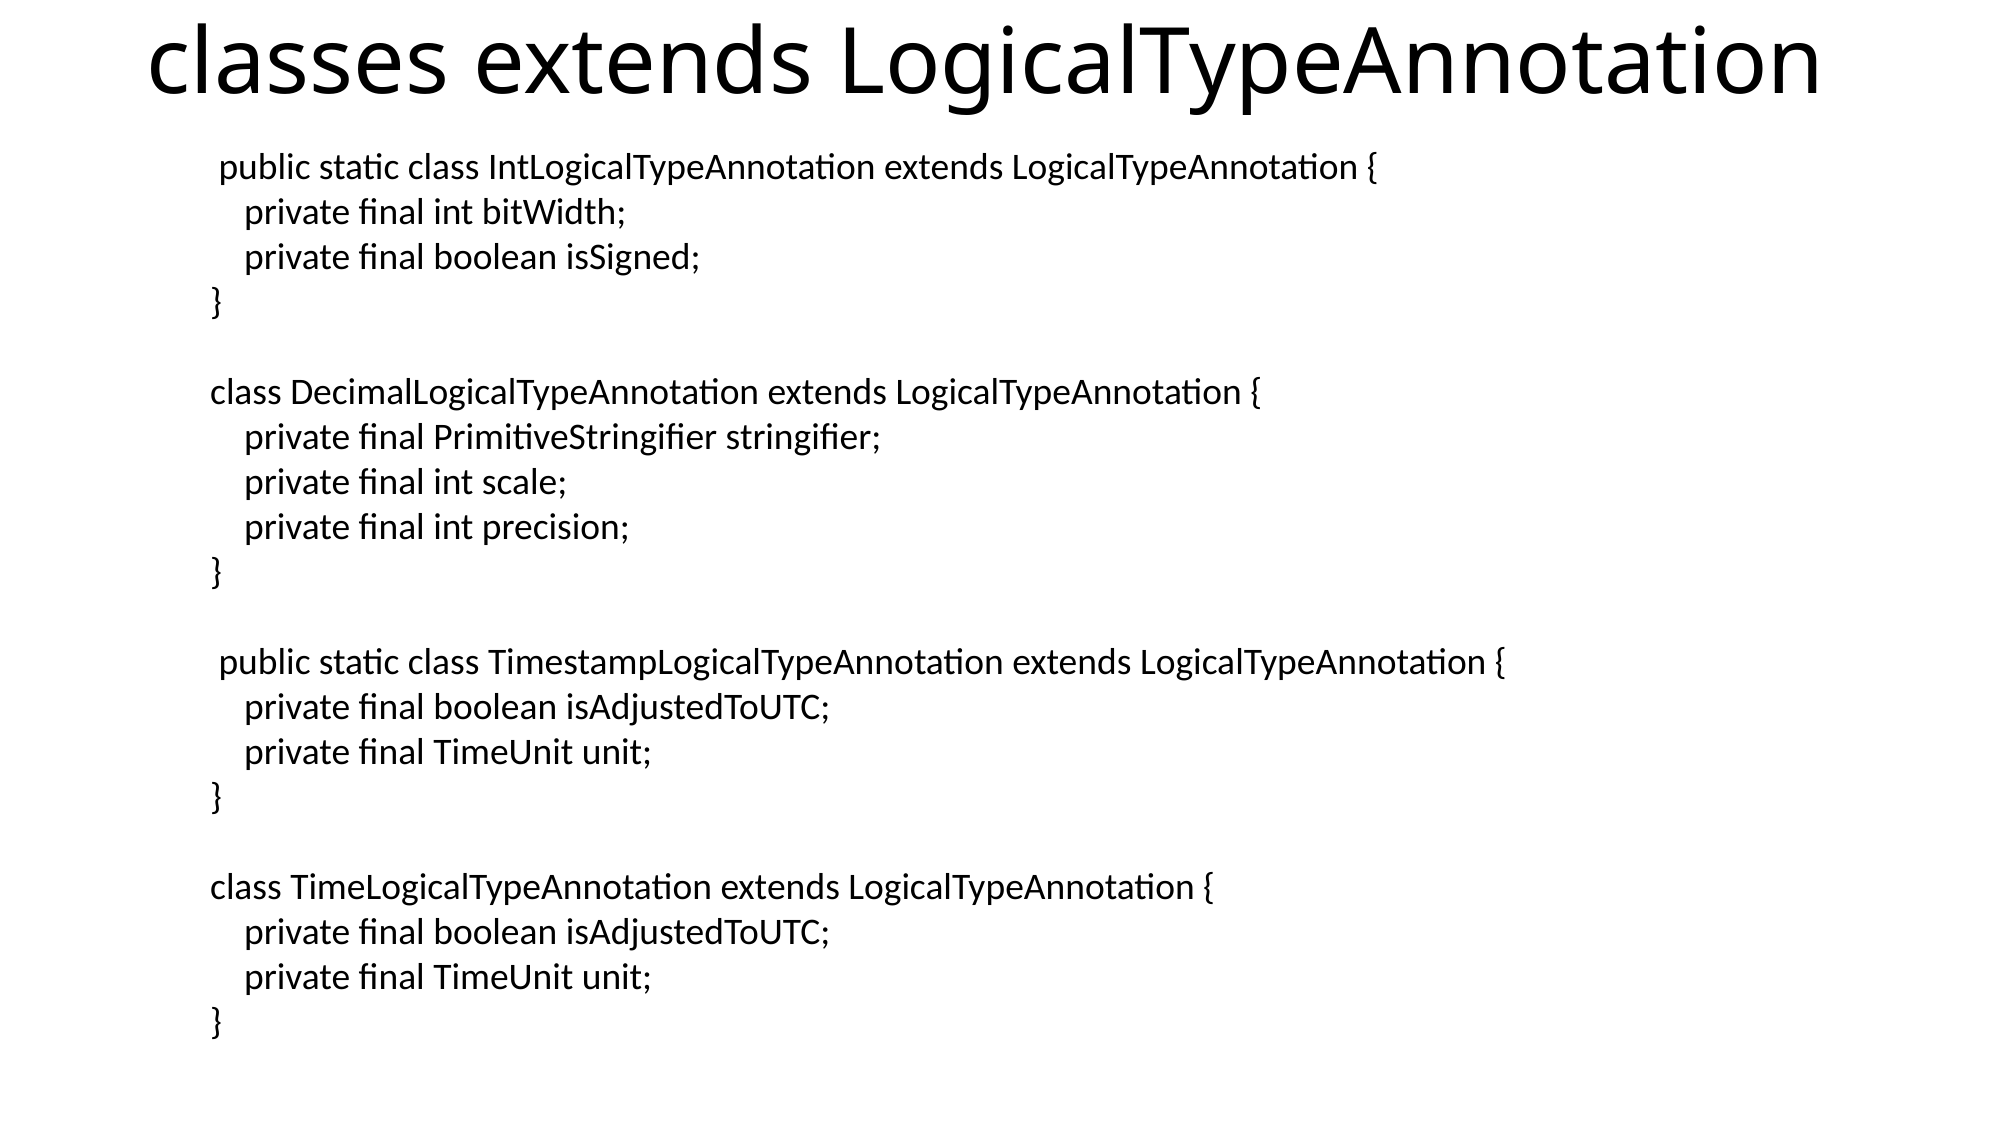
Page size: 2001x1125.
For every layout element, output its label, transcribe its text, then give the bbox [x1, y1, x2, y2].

title classes extends LogicalTypeAnnotation [131, 0, 1857, 128]
text_box public static class IntLogicalTypeAnnotation extends LogicalTypeAnnotation { private final int bitWidth; private final boolean isSigned; } class DecimalLogicalTypeAnnotation extends LogicalTypeAnnotation { private final PrimitiveStringifier stringifier; private final int scale; private final int precision; } public static class TimestampLogicalTypeAnnotation extends LogicalTypeAnnotation { private final boolean isAdjustedToUTC; private final TimeUnit unit; } class TimeLogicalTypeAnnotation extends LogicalTypeAnnotation { private final boolean isAdjustedToUTC; private final TimeUnit unit; } [195, 134, 1652, 1050]
